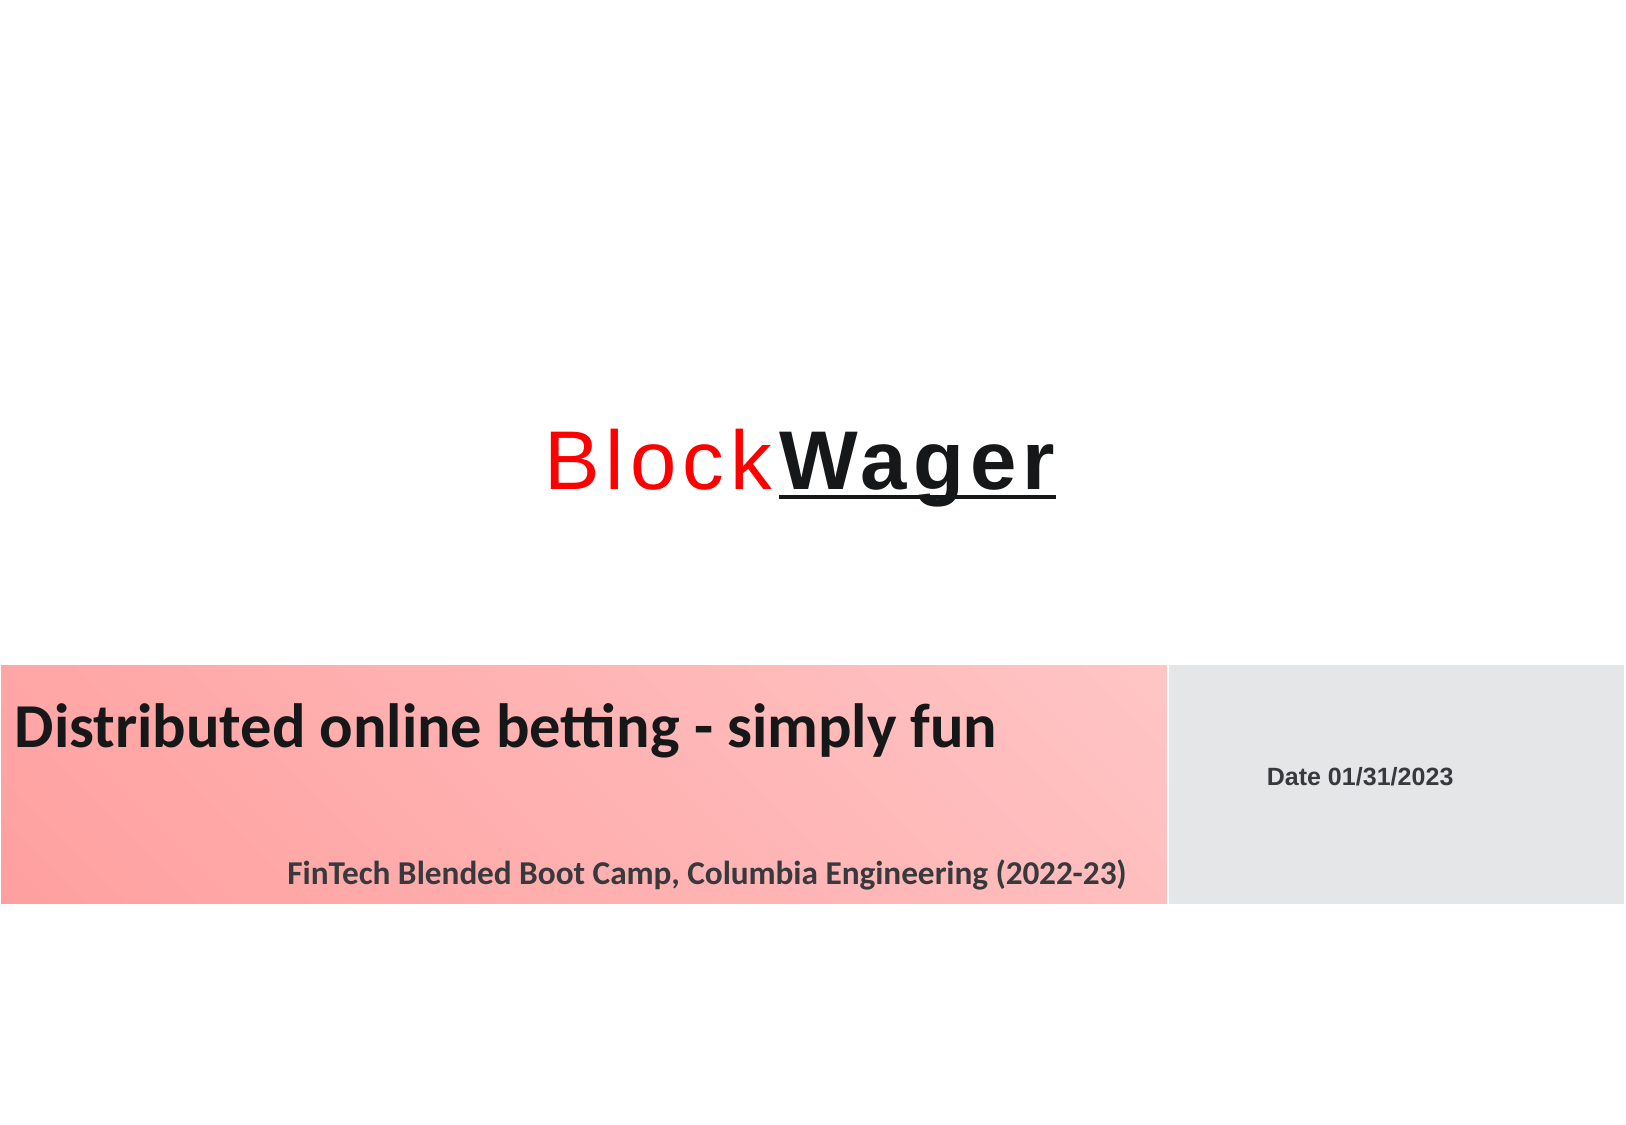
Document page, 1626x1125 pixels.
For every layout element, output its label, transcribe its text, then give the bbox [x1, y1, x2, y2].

text_box Date 01/31/2023 [1266, 620, 1606, 917]
text_box BlockWager [529, 399, 1188, 514]
text_box FinTech Blended Boot Camp, Columbia Engineering (2022-23) [272, 843, 1221, 899]
title Distributed online betting - simply fun [0, 621, 1221, 825]
